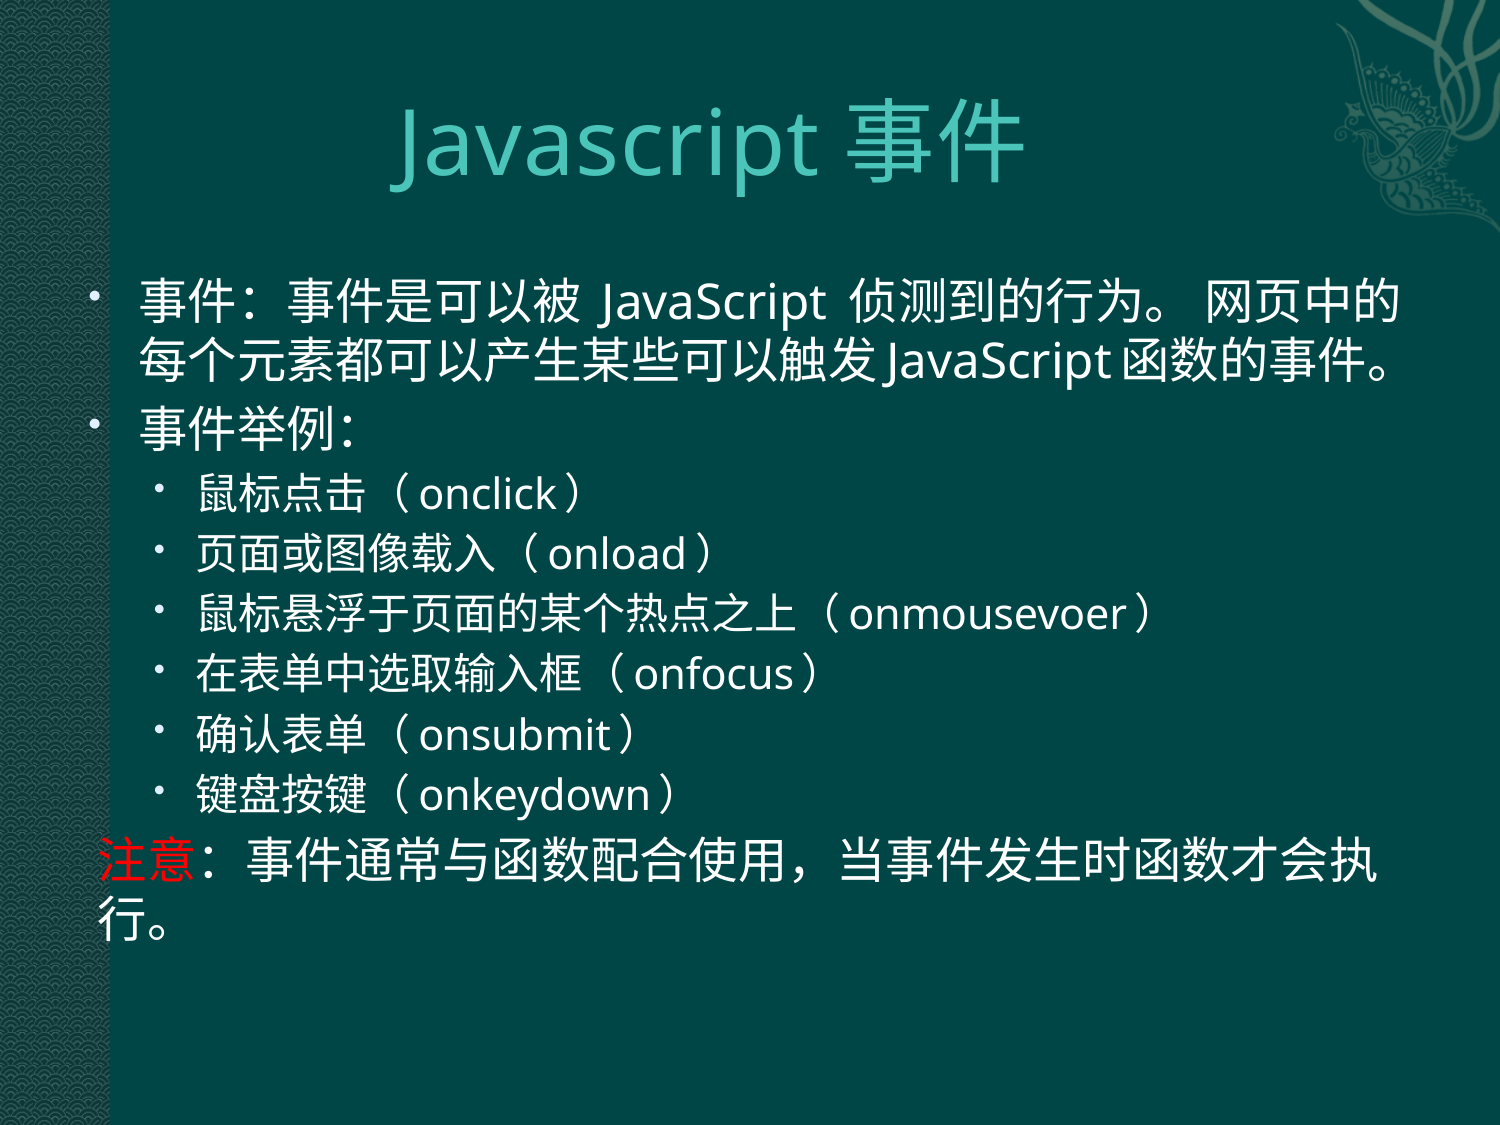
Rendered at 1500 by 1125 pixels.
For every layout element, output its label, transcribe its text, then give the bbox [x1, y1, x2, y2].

title Javascript事件 [75, 45, 1351, 233]
list 事件：事件是可以被 JavaScript 侦测到的行为。 网页中的每个元素都可以产生某些可以触发JavaScript函数的事件。 事件举例： 鼠标点击（onclick） 页面或图像载入（onload） 鼠标悬浮于页面的某个热点之上（onmousevoer） 在表单中选取输入框（onfocus） 确认表单（onsubmit） 键盘按键（onkeydown） 注意：事件通常与函数配合使用，当事件发生时函数才会执行。 [75, 262, 1425, 1005]
picture [0, 0, 110, 1125]
